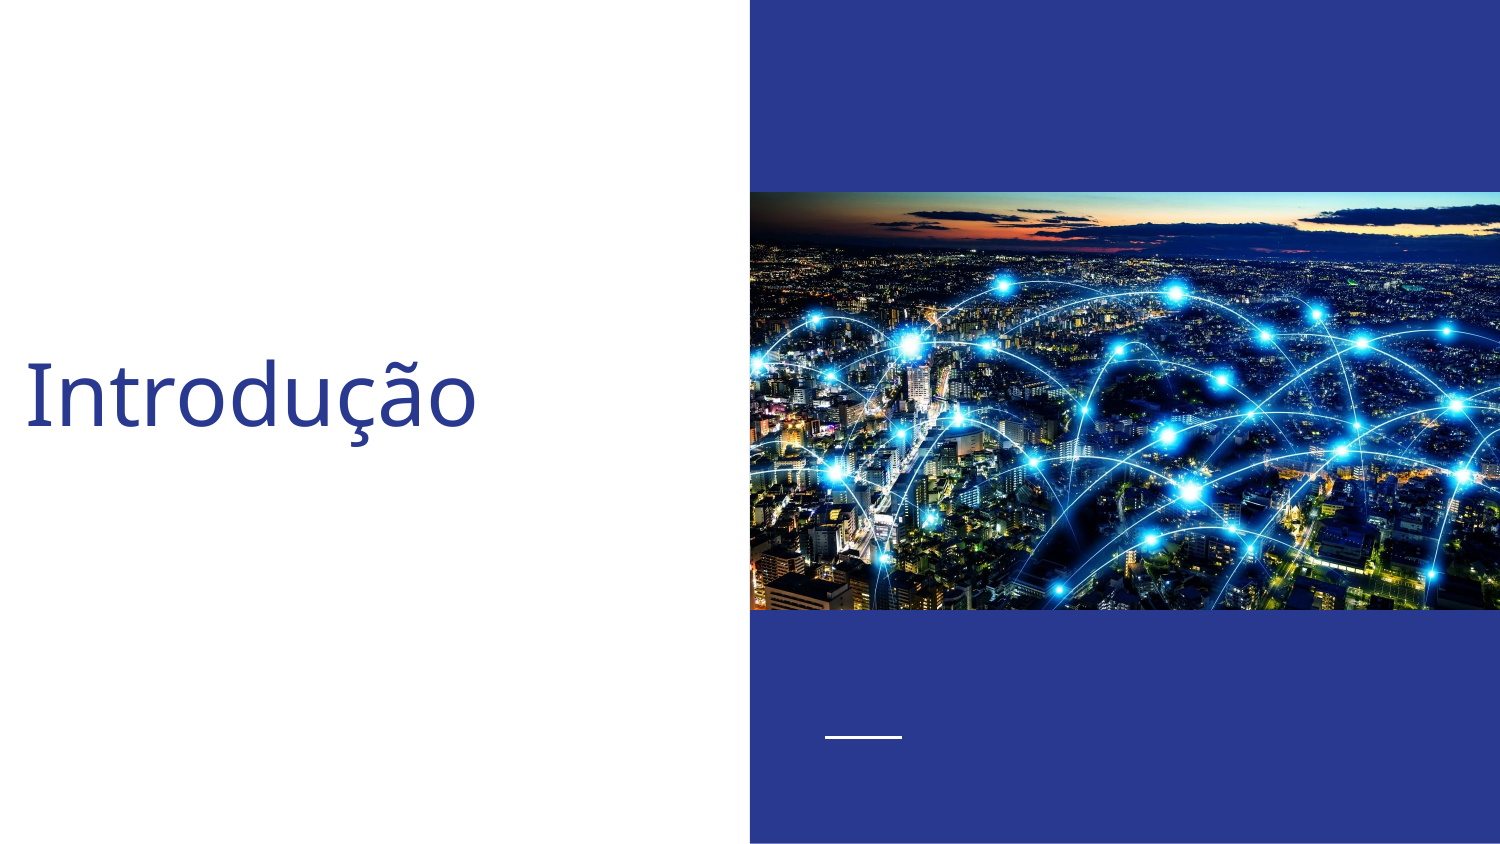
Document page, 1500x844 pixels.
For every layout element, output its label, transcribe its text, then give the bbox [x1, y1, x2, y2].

picture [749, 192, 1500, 610]
title Introdução [0, 202, 585, 459]
